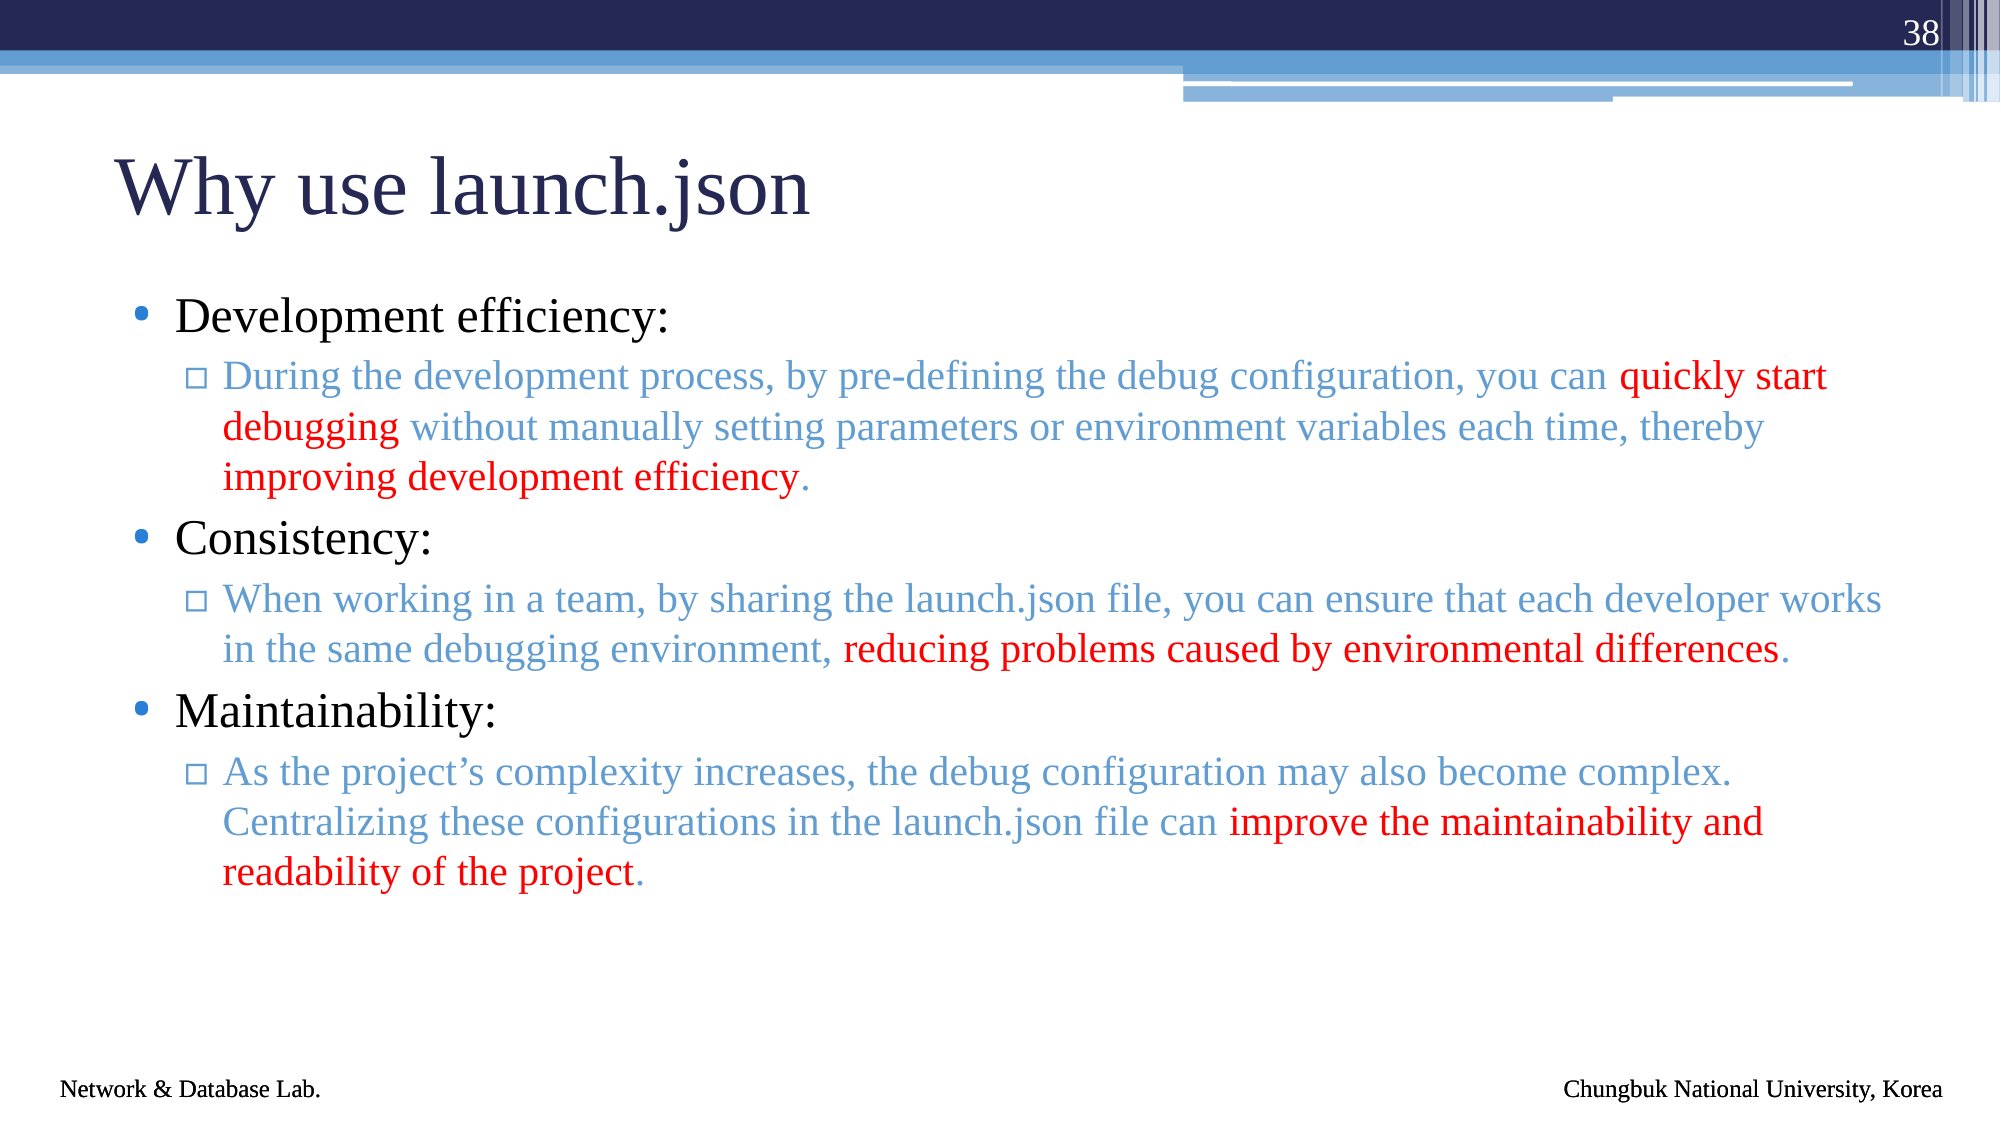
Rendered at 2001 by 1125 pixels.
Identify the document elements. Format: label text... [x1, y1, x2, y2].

slide_number 38 [1788, 0, 1955, 61]
title Why use launch.json [99, 93, 1900, 269]
list Development efficiency: During the development process, by pre-defining the debug configuration, you can quickly start debugging without manually setting parameters or environment variables each time, thereby improving development efficiency. Consistency: When working in a team, by sharing the launch.json file, you can ensure that each developer works in the same debugging environment, reducing problems caused by environmental differences. Maintainability: As the project’s complexity increases, the debug configuration may also become complex. Centralizing these configurations in the launch.json file can improve the maintainability and readability of the project. [99, 274, 1900, 1079]
